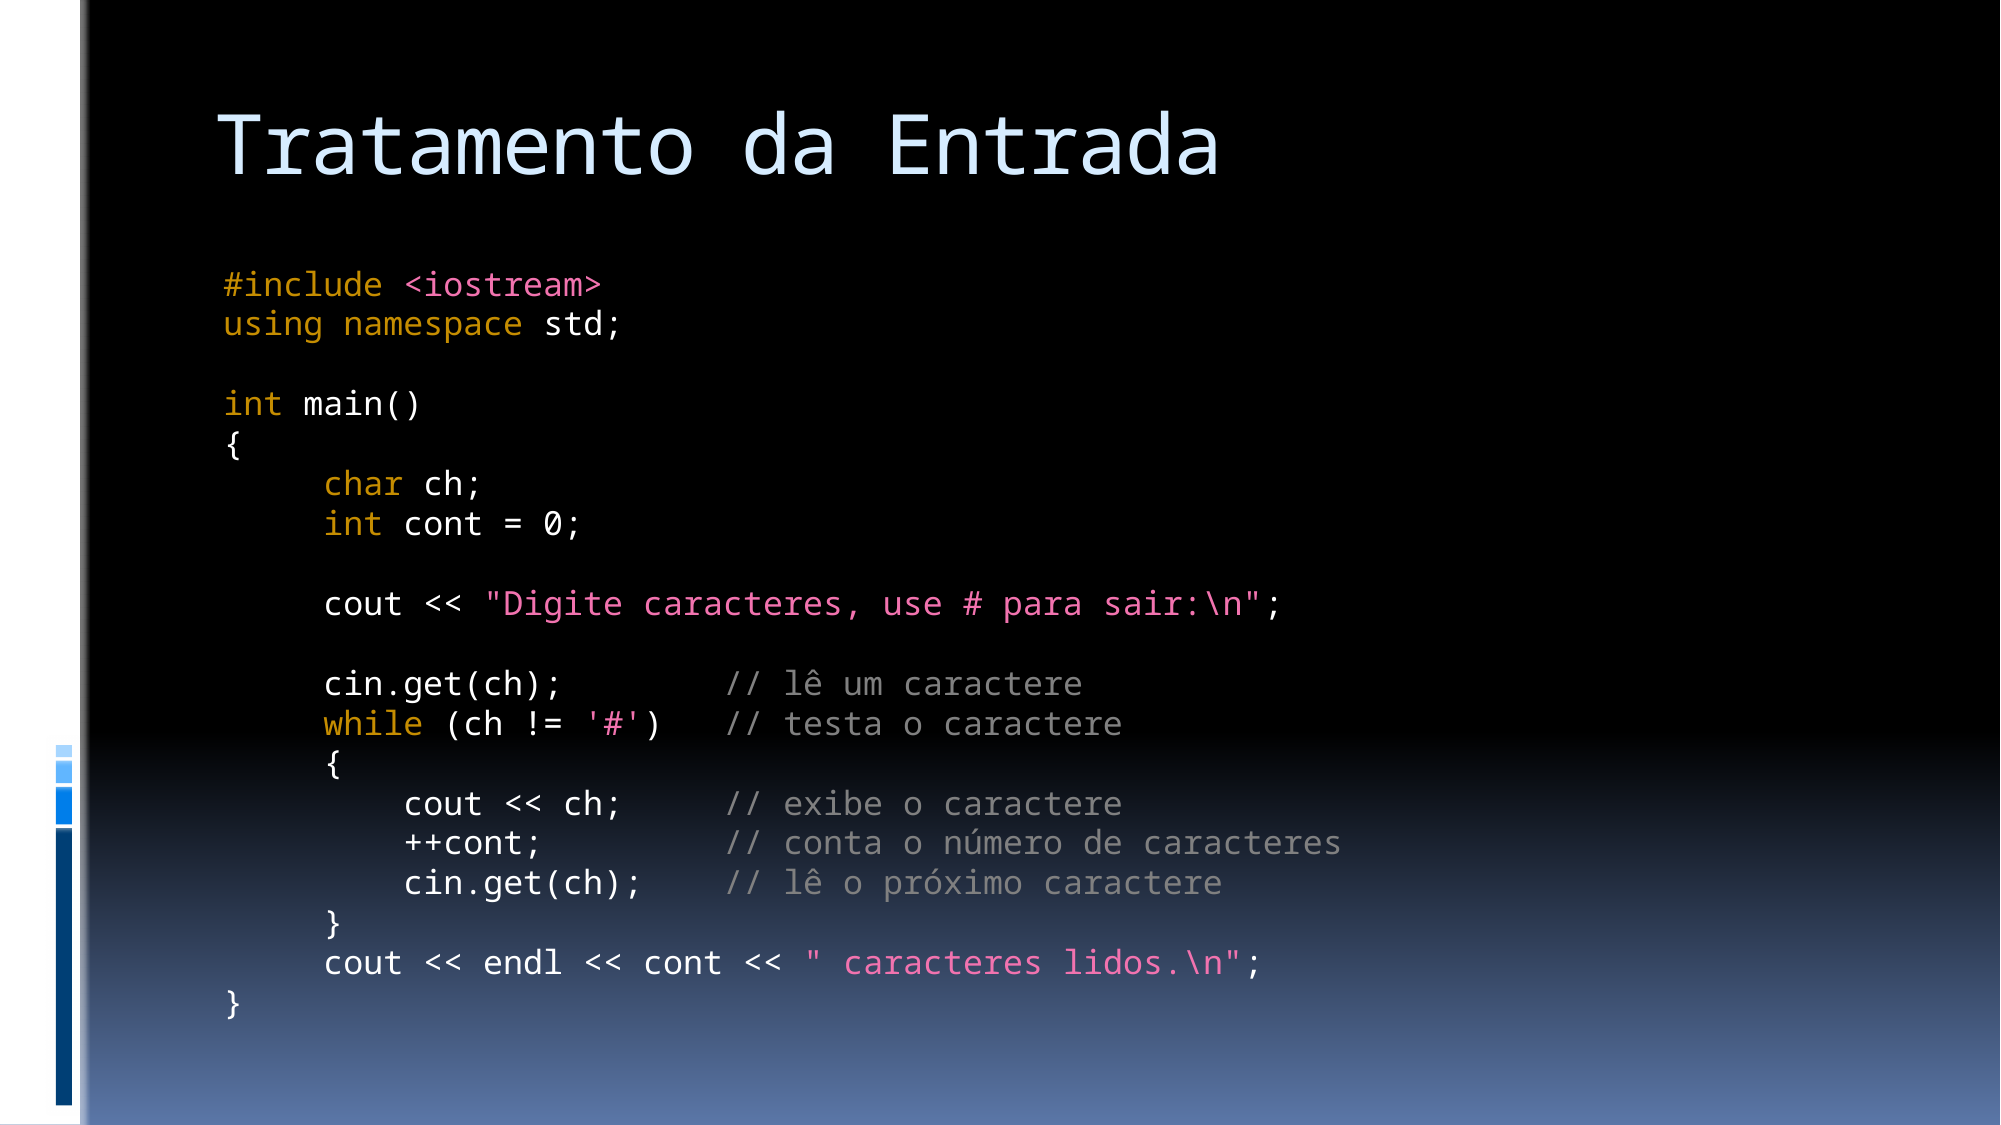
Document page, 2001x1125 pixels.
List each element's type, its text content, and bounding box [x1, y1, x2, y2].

text_box #include <iostream> using namespace std; int main() { char ch; int cont = 0; cout << "Digite caracteres, use # para sair:\n"; cin.get(ch); // lê um caractere while (ch != '#') // testa o caractere { cout << ch; // exibe o caractere ++cont; // conta o número de caracteres cin.get(ch); // lê o próximo caractere } cout << endl << cont << " caracteres lidos.\n"; } [208, 255, 1522, 1029]
title Tratamento da Entrada [200, 83, 1900, 234]
